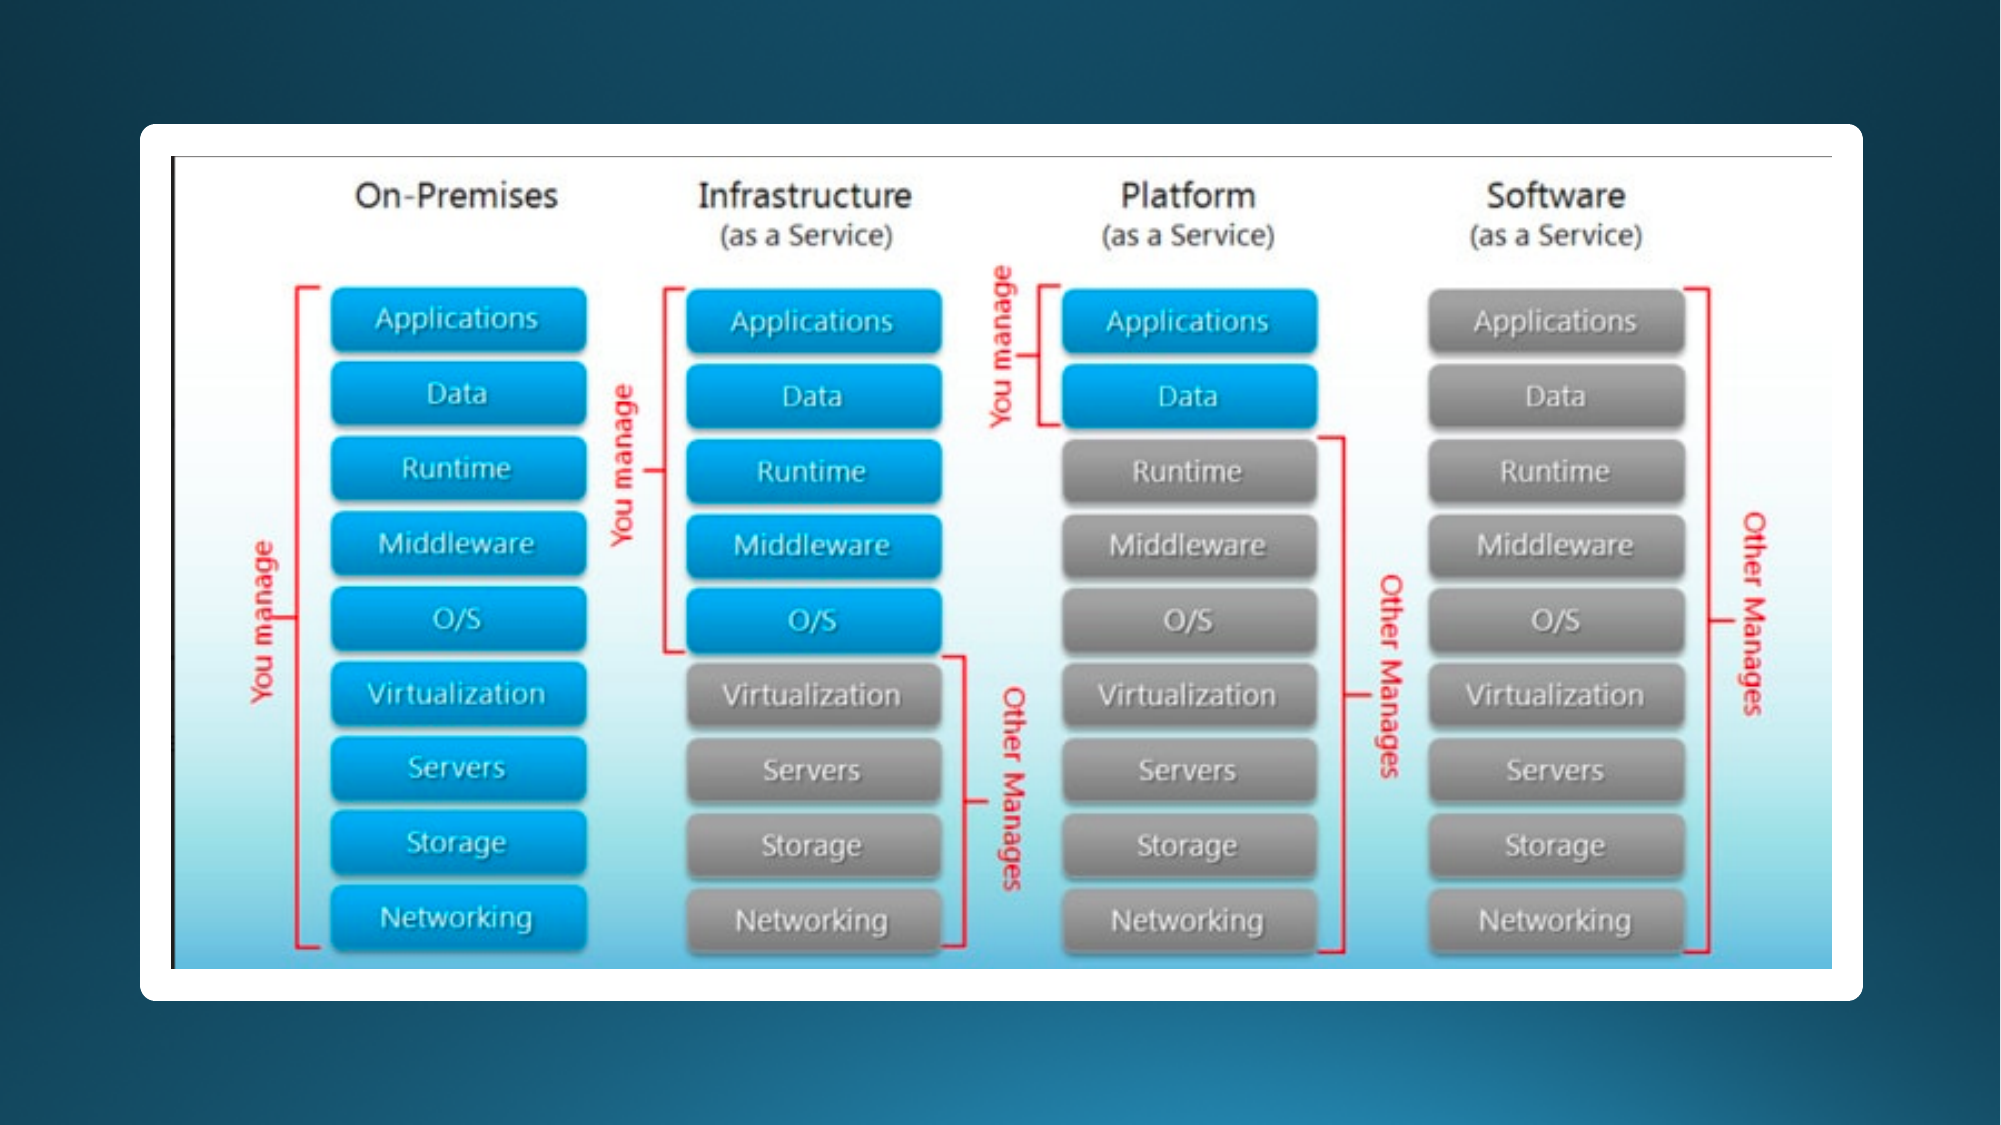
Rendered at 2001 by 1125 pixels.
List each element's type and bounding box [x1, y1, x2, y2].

list [171, 155, 1833, 970]
picture [0, 0, 2001, 1125]
